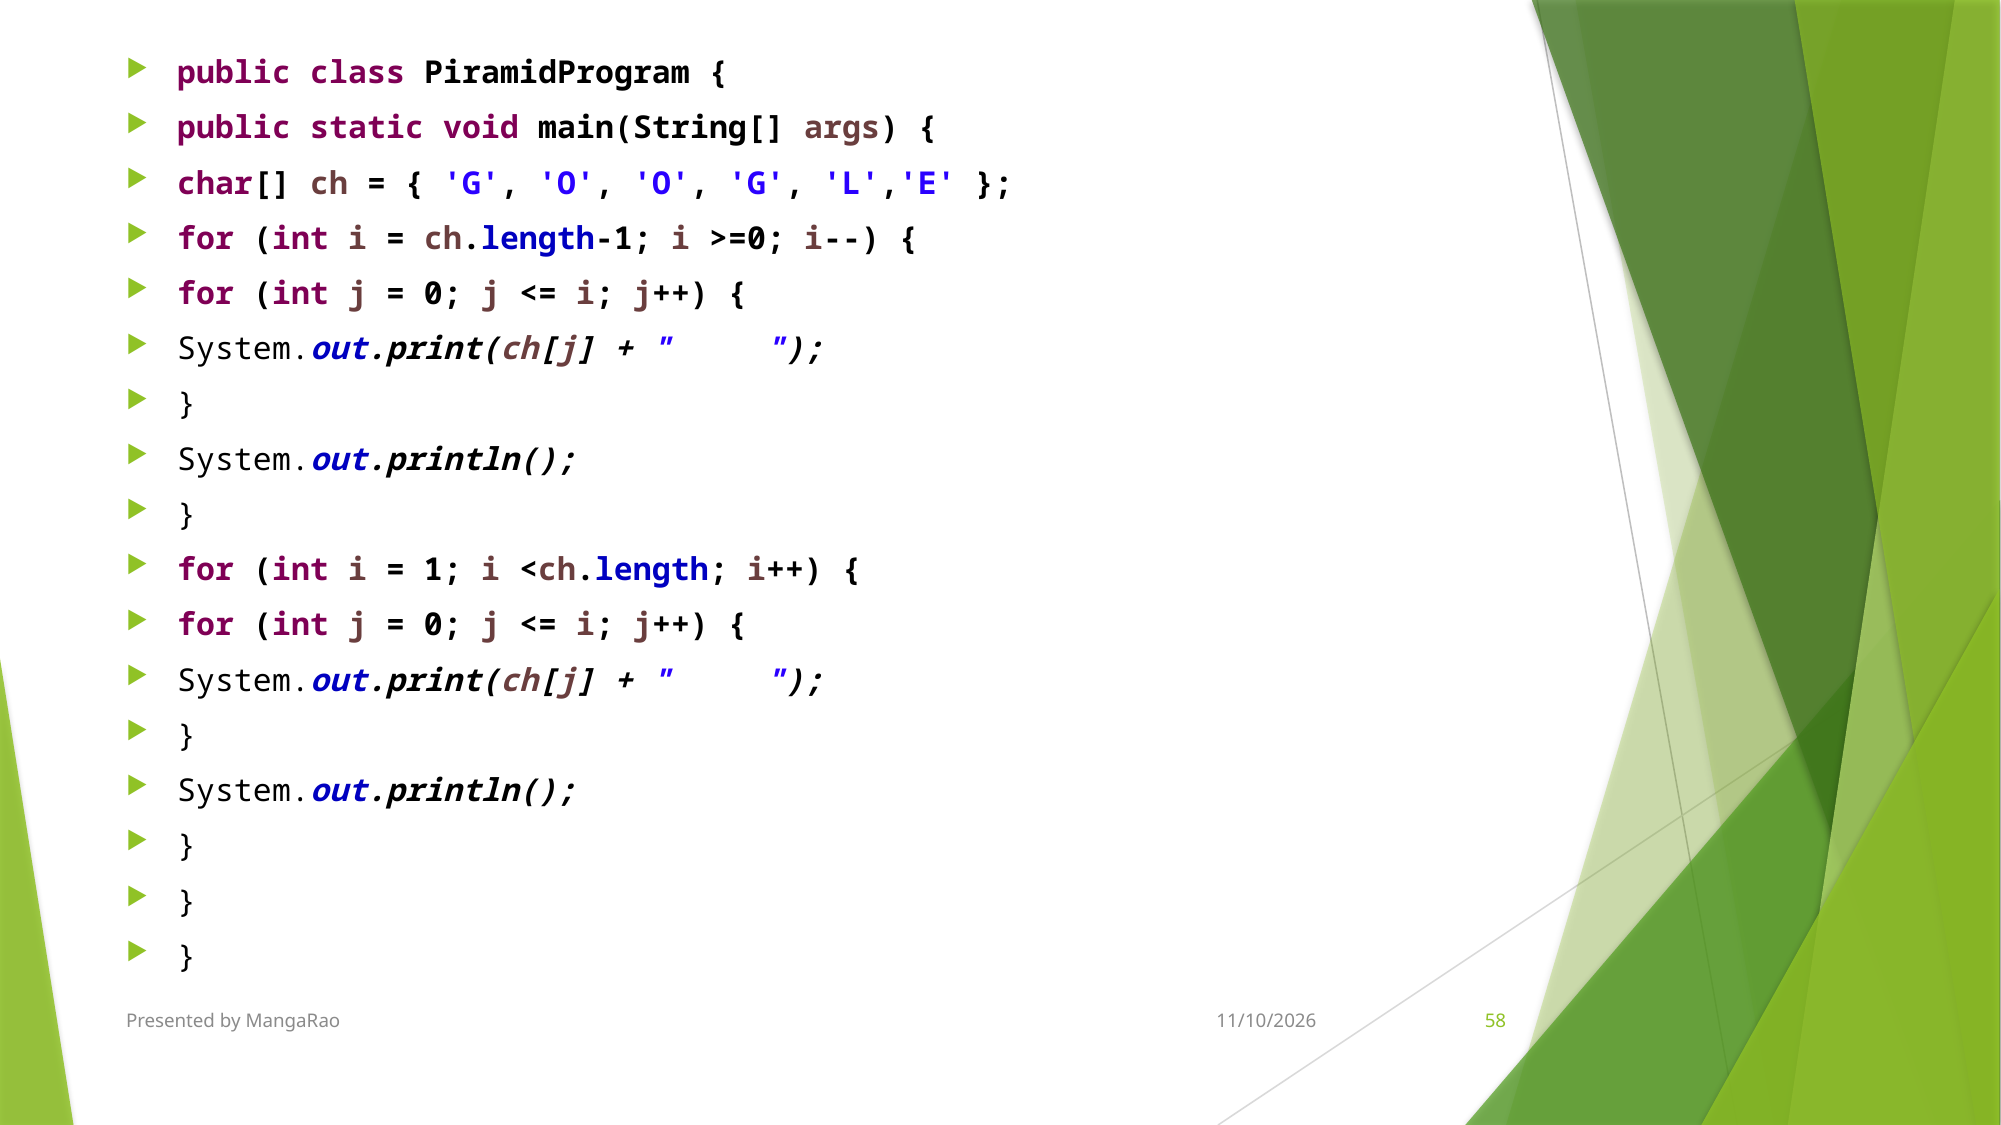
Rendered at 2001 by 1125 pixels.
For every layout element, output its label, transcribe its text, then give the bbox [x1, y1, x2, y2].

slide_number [1181, 991, 1332, 1051]
list public class PiramidProgram { public static void main(String[] args) { char[] ch = { 'G', 'O', 'O', 'G', 'L','E' }; for (int i = ch.length-1; i >=0; i--) { for (int j = 0; j <= i; j++) { System.out.print(ch[j] + " "); } System.out.println(); } for (int i = 1; i <ch.length; i++) { for (int j = 0; j <= i; j++) { System.out.print(ch[j] + " "); } System.out.println(); } } } [111, 44, 1522, 991]
slide_number 58 [1409, 991, 1522, 1051]
footer Presented by MangaRao [111, 991, 1145, 1051]
